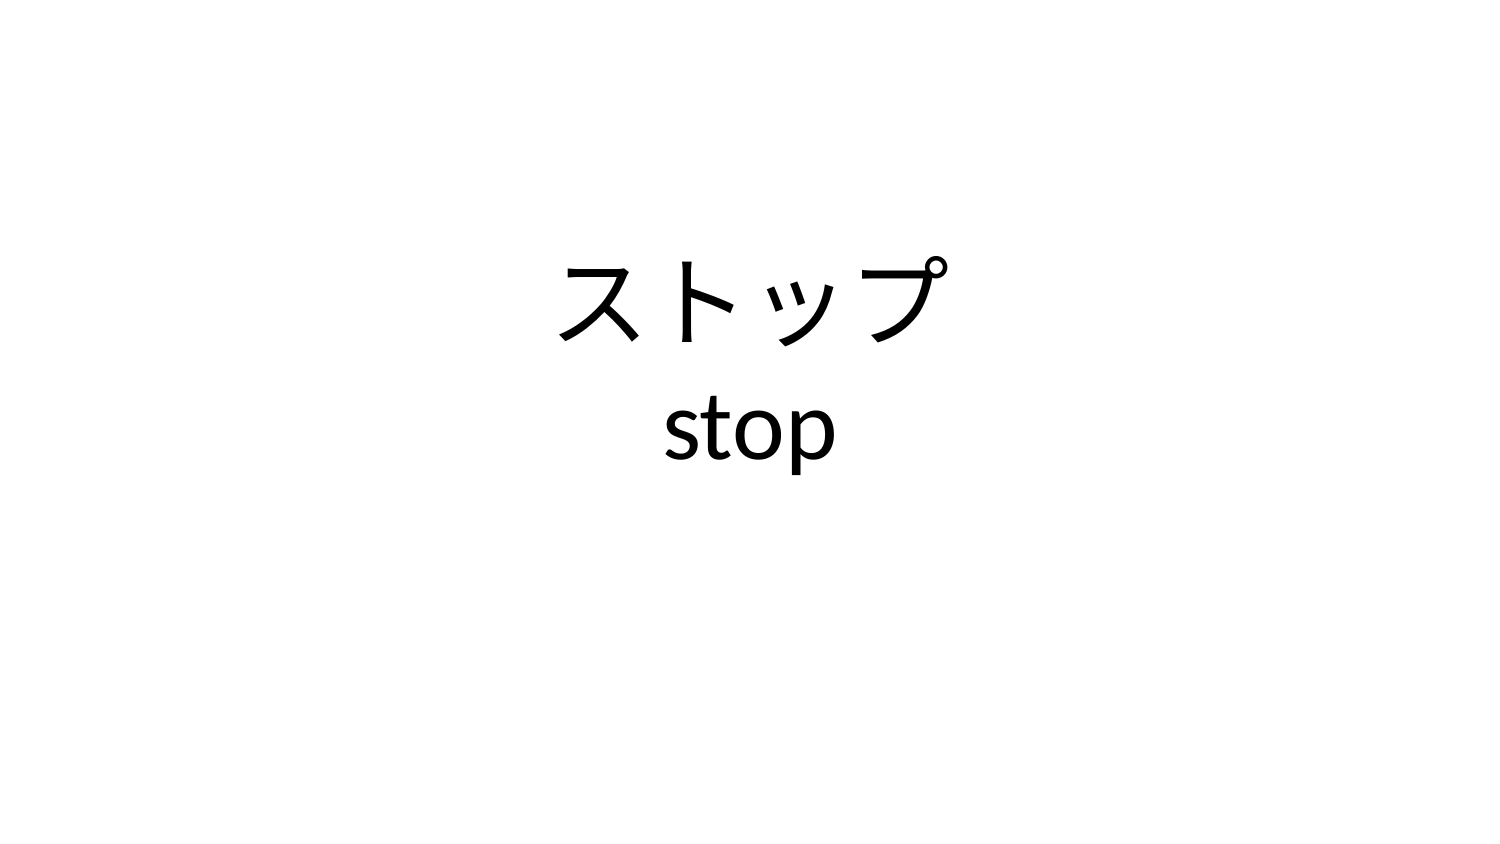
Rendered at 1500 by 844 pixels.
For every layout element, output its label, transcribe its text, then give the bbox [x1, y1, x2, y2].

text_box ストップ stop [0, 149, 1500, 450]
